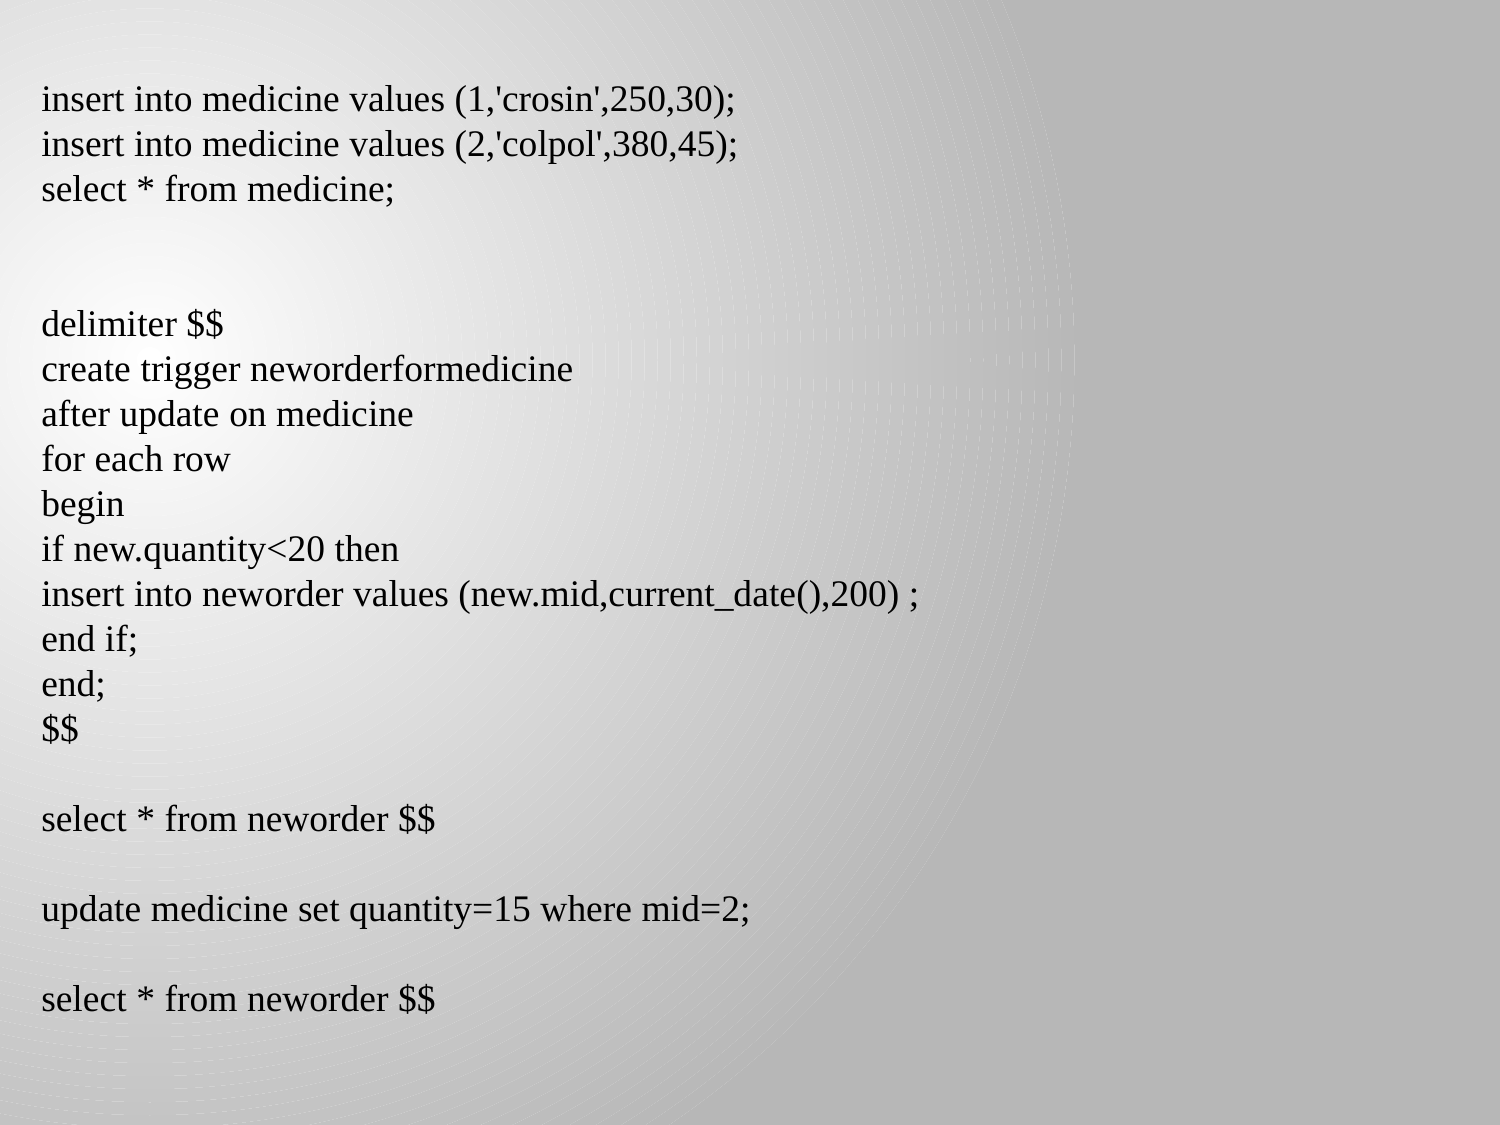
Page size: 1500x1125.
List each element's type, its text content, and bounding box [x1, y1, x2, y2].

text_box insert into medicine values (1,'crosin',250,30); insert into medicine values (2,'colpol',380,45); select * from medicine; delimiter $$ create trigger neworderformedicine after update on medicine for each row begin if new.quantity<20 then insert into neworder values (new.mid,current_date(),200) ; end if; end; $$ select * from neworder $$ update medicine set quantity=15 where mid=2; select * from neworder $$ [26, 66, 951, 1027]
